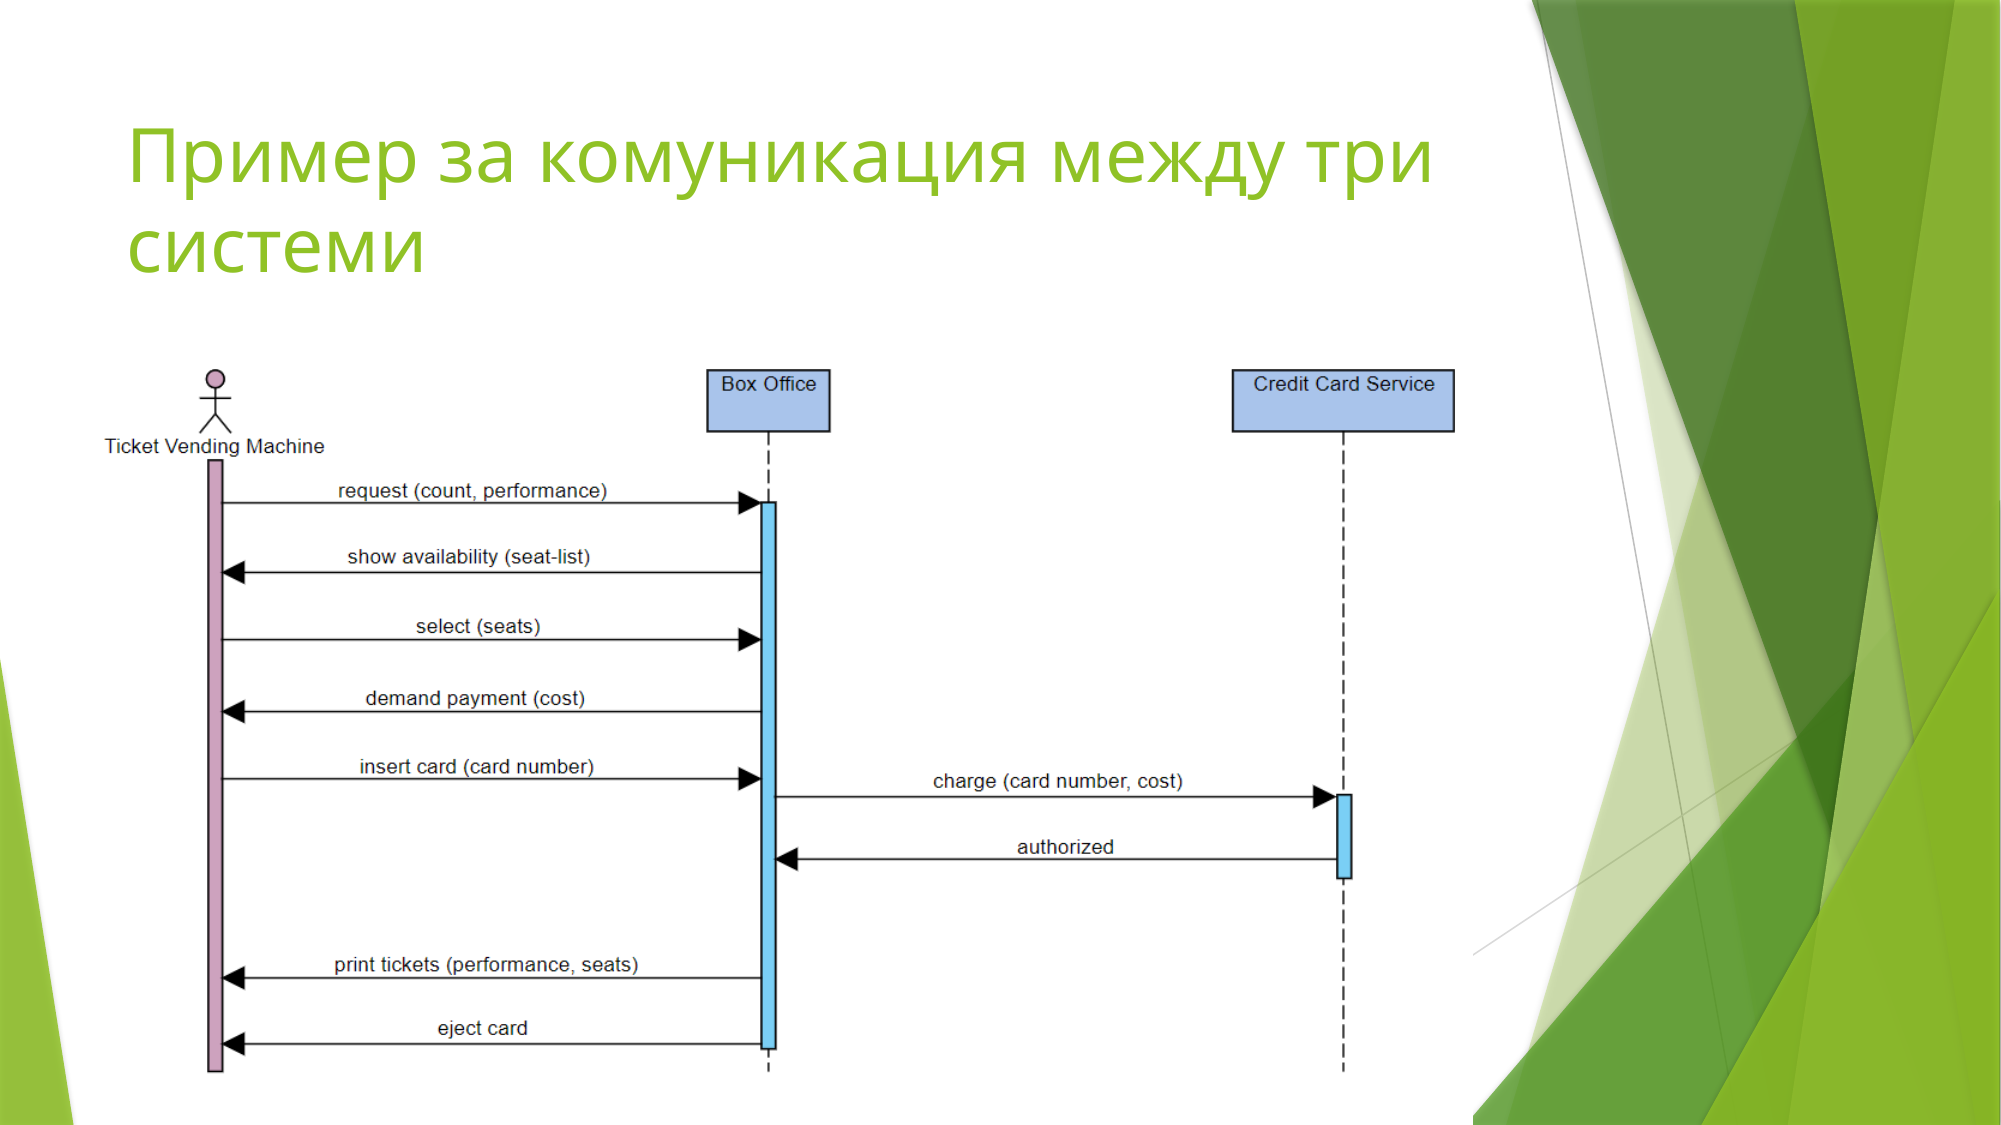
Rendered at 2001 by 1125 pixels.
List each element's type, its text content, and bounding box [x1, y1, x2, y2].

title Пример за комуникация между три системи [111, 99, 1522, 317]
picture [78, 331, 1473, 1125]
